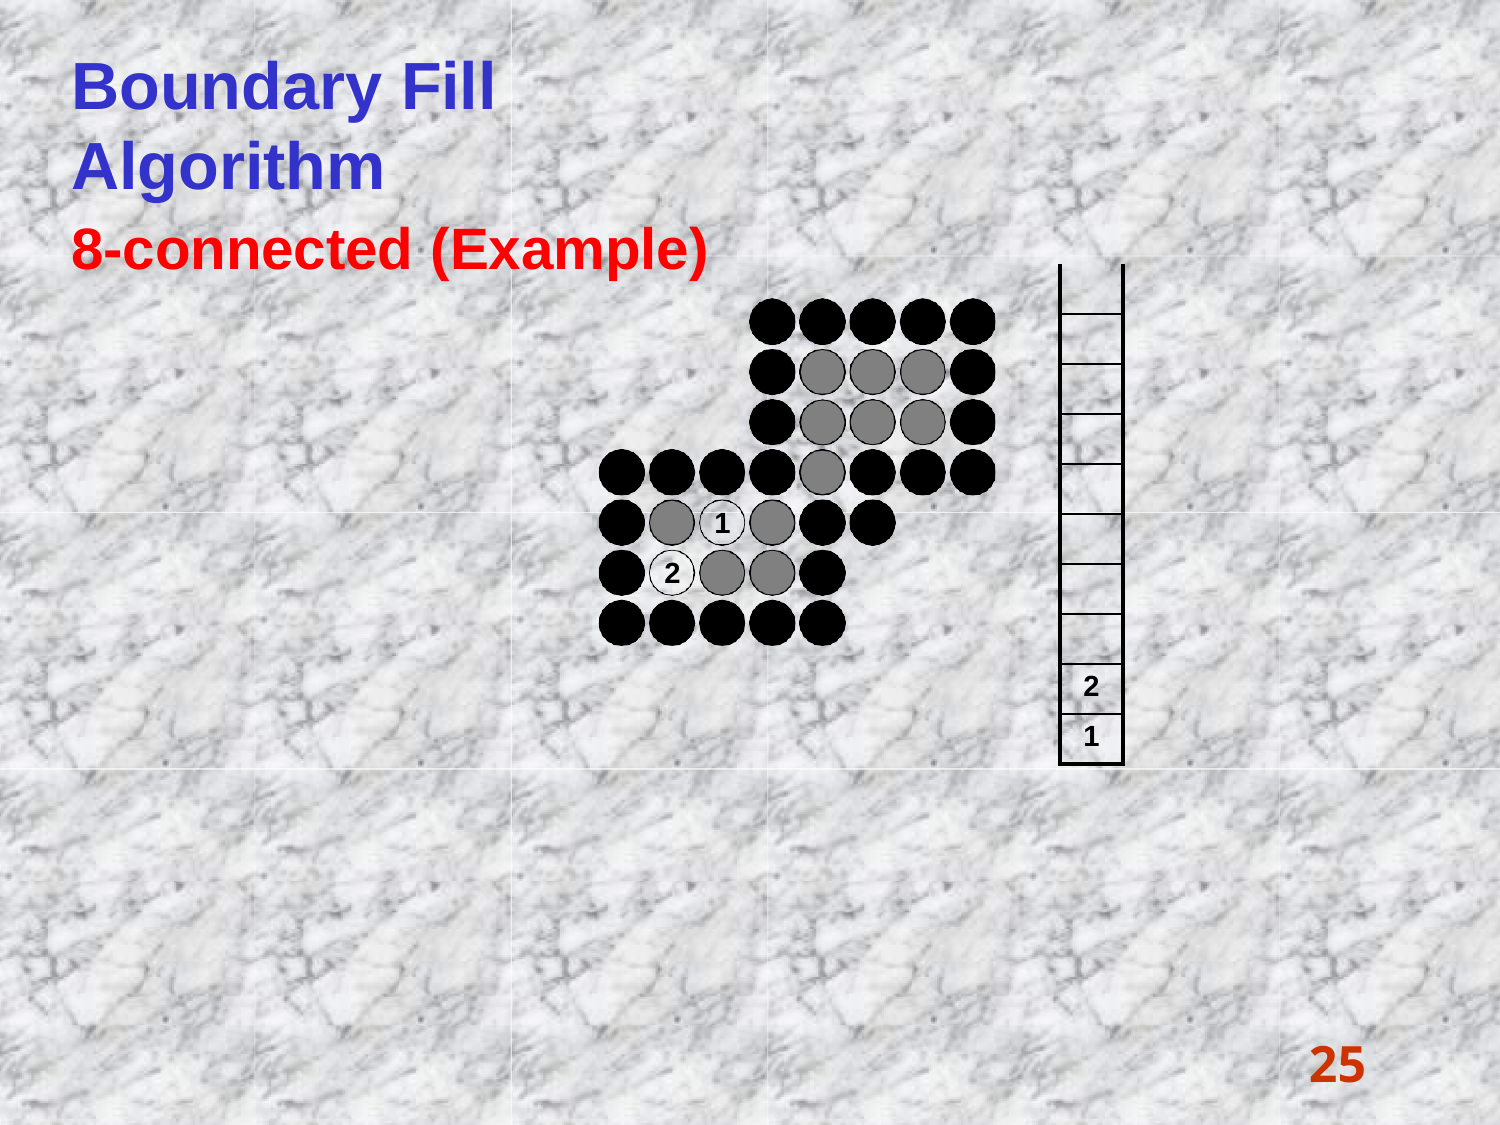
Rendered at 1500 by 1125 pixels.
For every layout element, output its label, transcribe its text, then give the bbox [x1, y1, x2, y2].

table_cell 1 [1062, 715, 1121, 762]
table_cell [1062, 365, 1121, 413]
table_cell [1062, 515, 1121, 563]
text_box 1 2 [662, 486, 733, 589]
table_cell [1062, 565, 1121, 613]
slide_number 25 [1302, 1030, 1379, 1125]
text_box [0, 0, 1500, 1125]
table_cell [1062, 465, 1121, 513]
text_box [598, 298, 996, 646]
table_header [1062, 264, 1121, 313]
table_cell [1062, 415, 1121, 463]
table_cell [1062, 615, 1121, 663]
title Boundary Fill Algorithm 8-connected (Example) [69, 31, 830, 282]
table_cell 2 [1062, 665, 1121, 713]
table_cell [1062, 315, 1121, 363]
